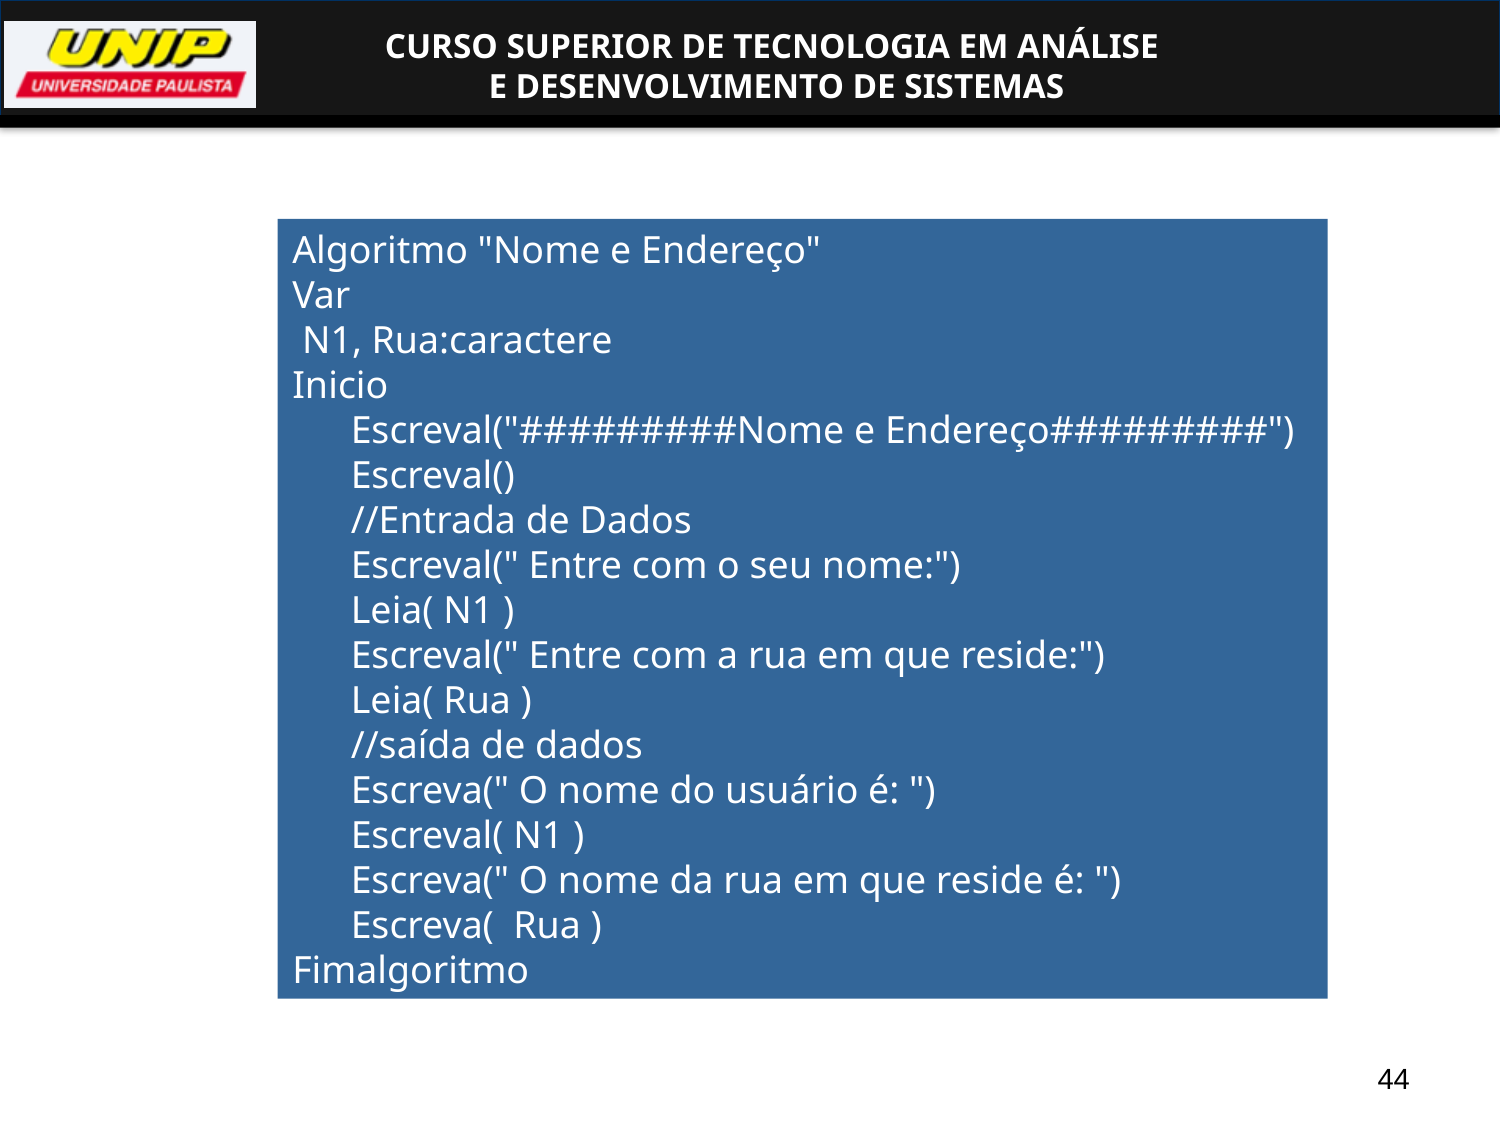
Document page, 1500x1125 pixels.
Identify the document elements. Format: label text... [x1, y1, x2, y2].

text_box Algoritmo "Nome e Endereço" Var N1, Rua:caractere Inicio Escreval("#########Nome e Endereço#########") Escreval() //Entrada de Dados Escreval(" Entre com o seu nome:") Leia( N1 ) Escreval(" Entre com a rua em que reside:") Leia( Rua ) //saída de dados Escreva(" O nome do usuário é: ") Escreval( N1 ) Escreva(" O nome da rua em que reside é: ") Escreva( Rua ) Fimalgoritmo [277, 218, 1328, 999]
picture [4, 21, 256, 108]
slide_number 44 [1074, 1024, 1425, 1103]
